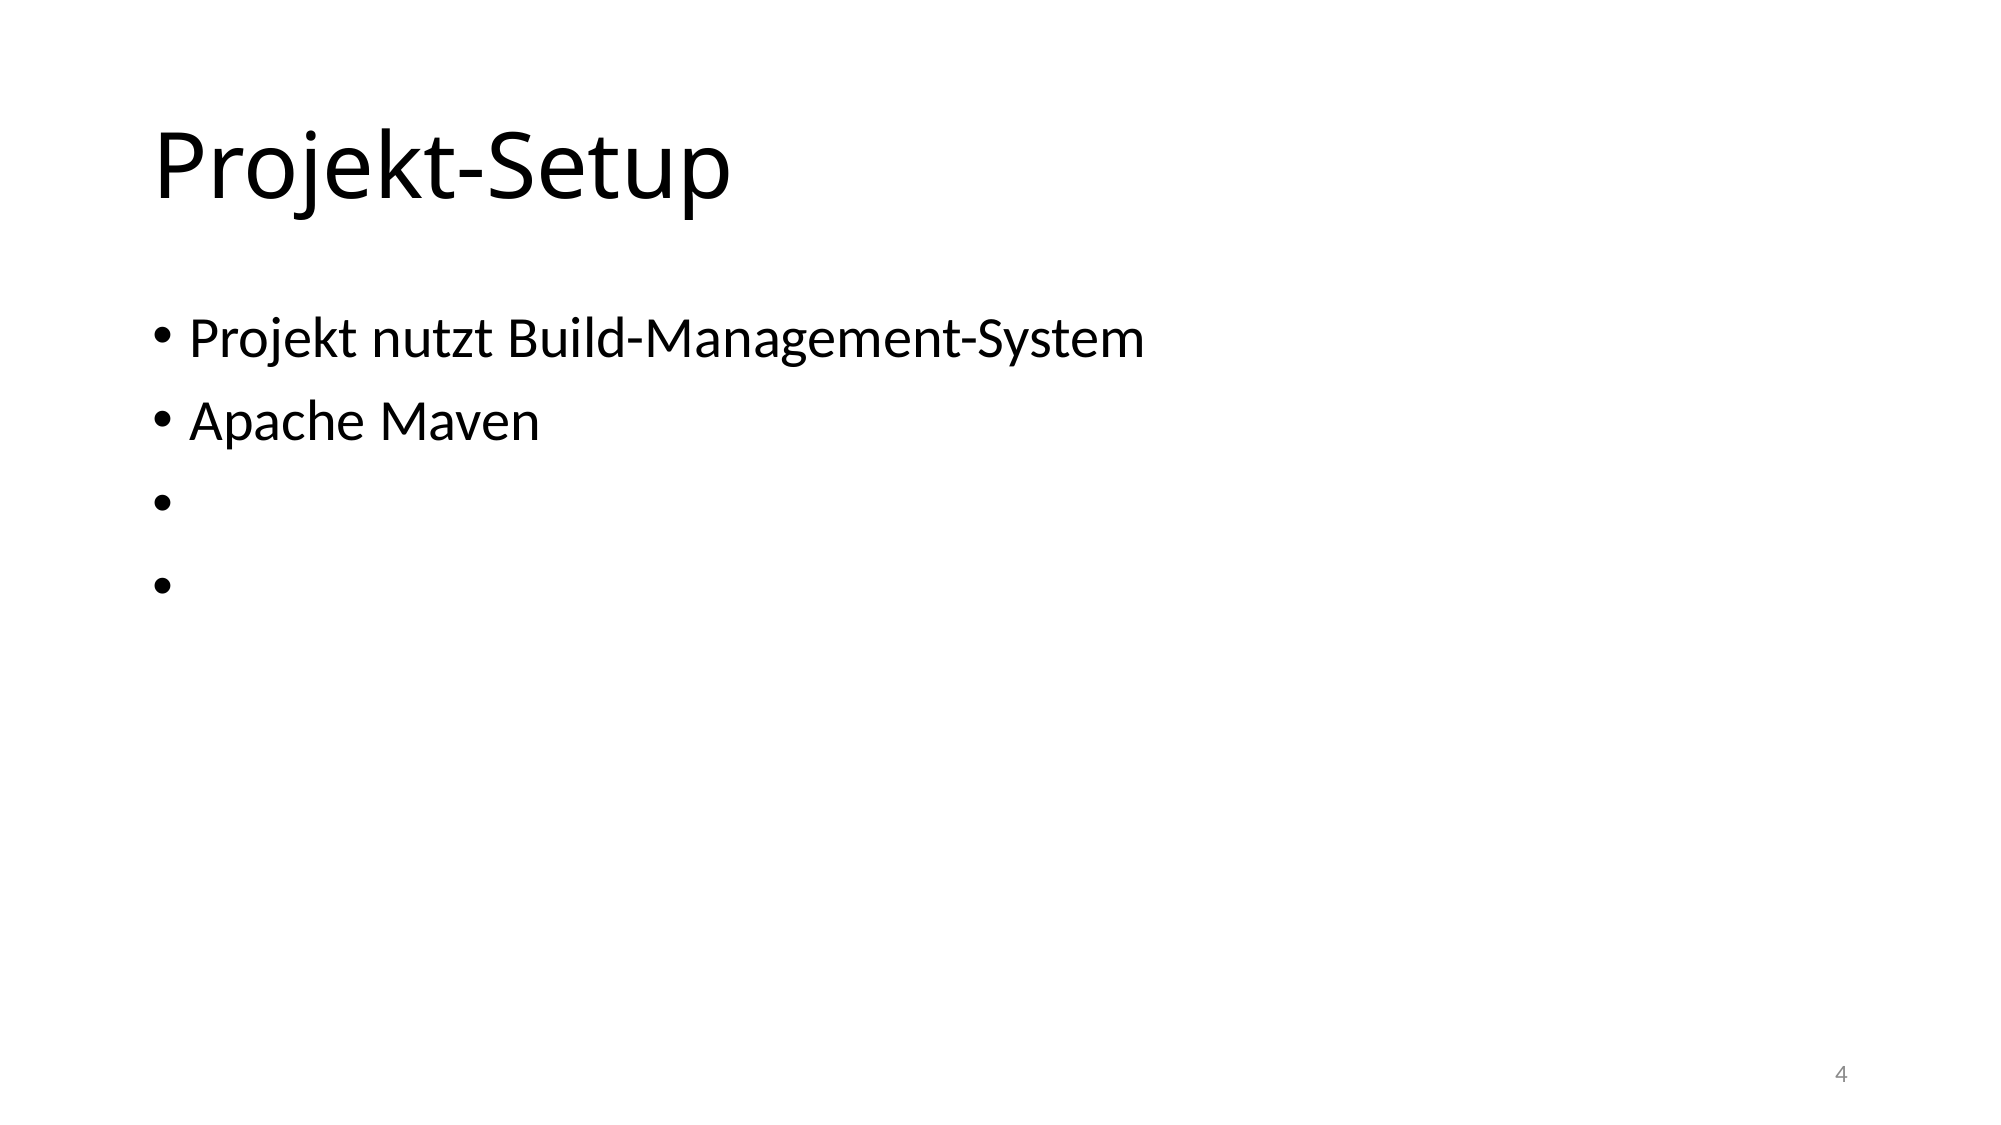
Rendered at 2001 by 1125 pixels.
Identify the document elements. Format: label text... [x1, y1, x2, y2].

text_box Projekt nutzt Build-Management-System Apache Maven [137, 299, 1418, 1014]
text_box Projekt-Setup [137, 59, 1863, 278]
text_box 4 [1412, 1042, 1863, 1103]
